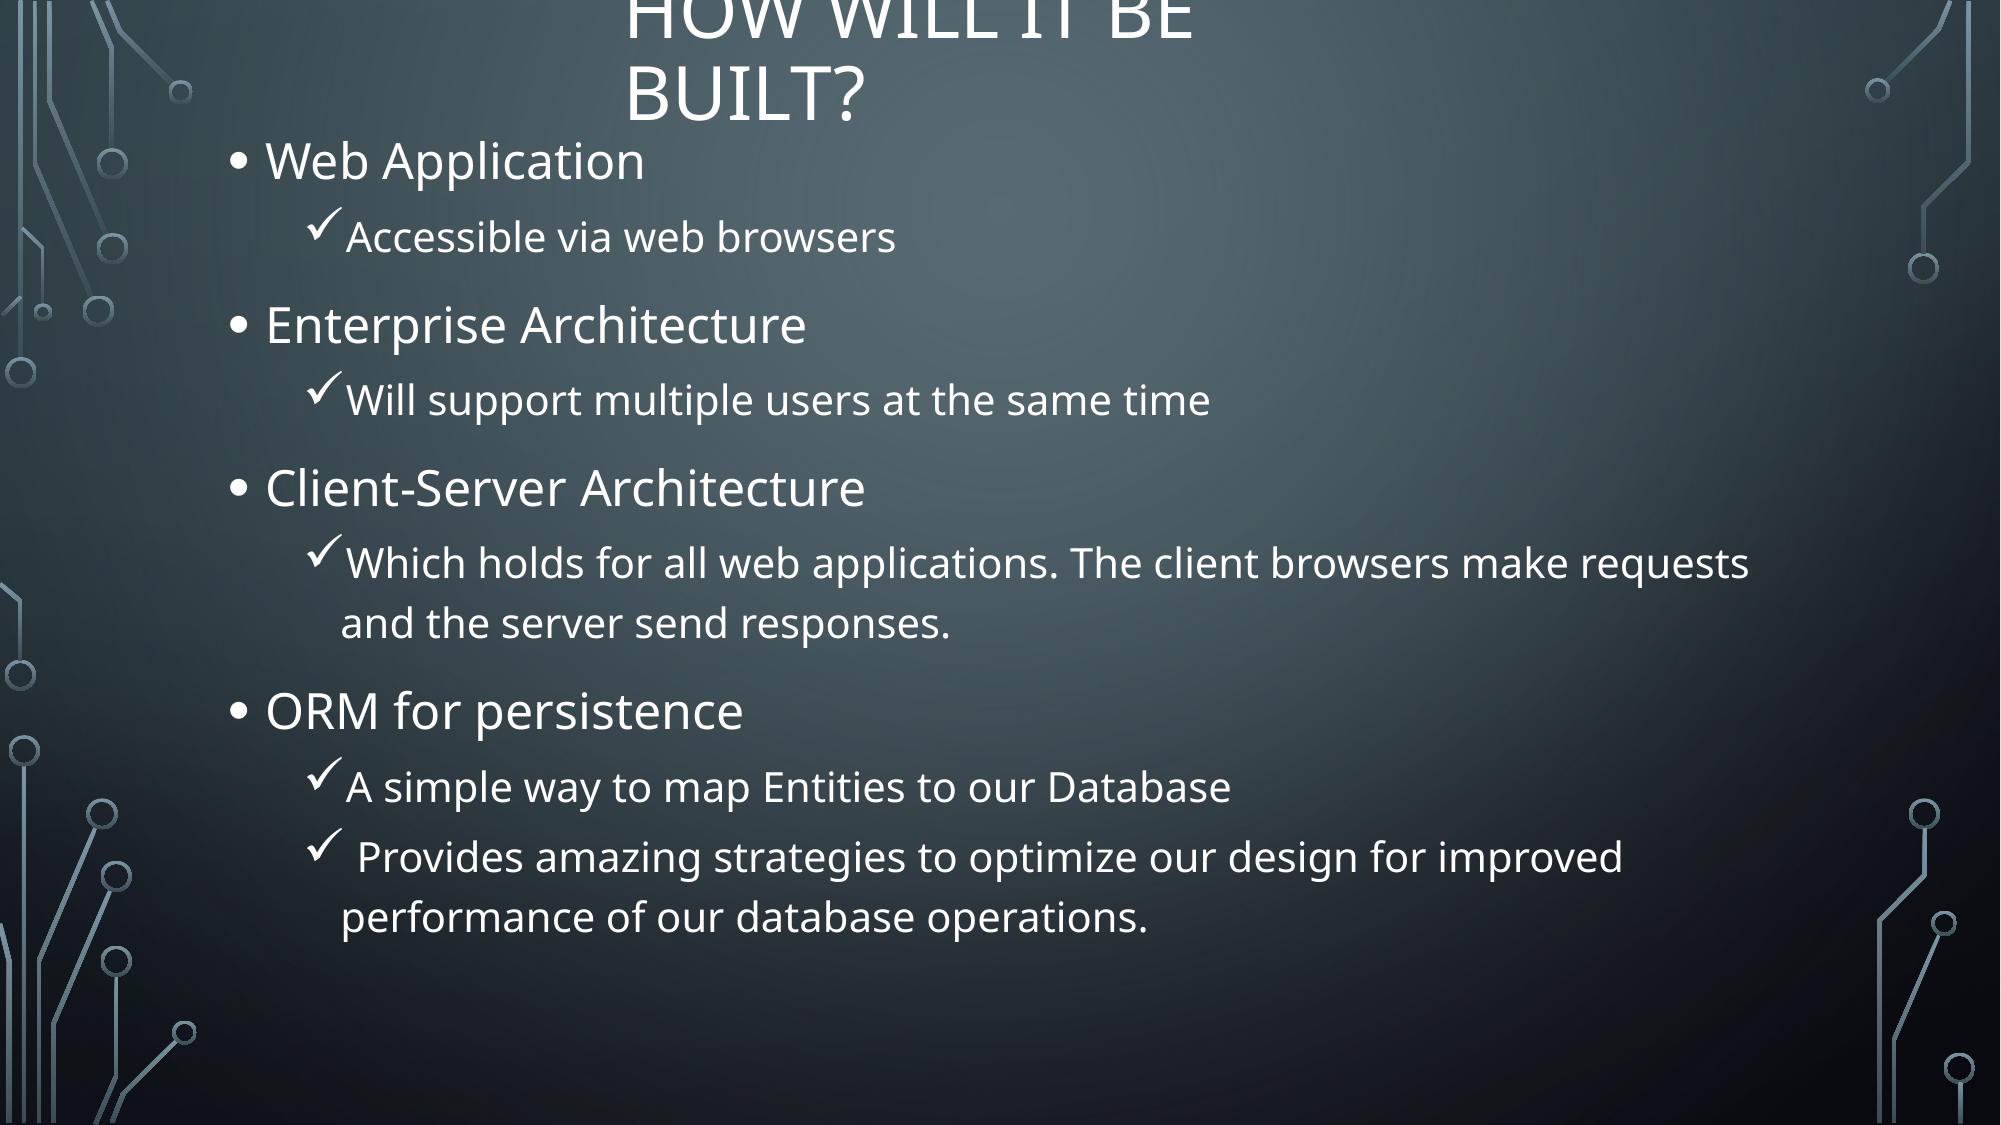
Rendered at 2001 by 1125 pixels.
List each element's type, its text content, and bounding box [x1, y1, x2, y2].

title How will it be built? [608, 0, 1391, 110]
list Web Application Accessible via web browsers Enterprise Architecture Will support multiple users at the same time Client-Server Architecture Which holds for all web applications. The client browsers make requests and the server send responses. ORM for persistence A simple way to map Entities to our Database Provides amazing strategies to optimize our design for improved performance of our database operations. [212, 110, 1838, 1009]
